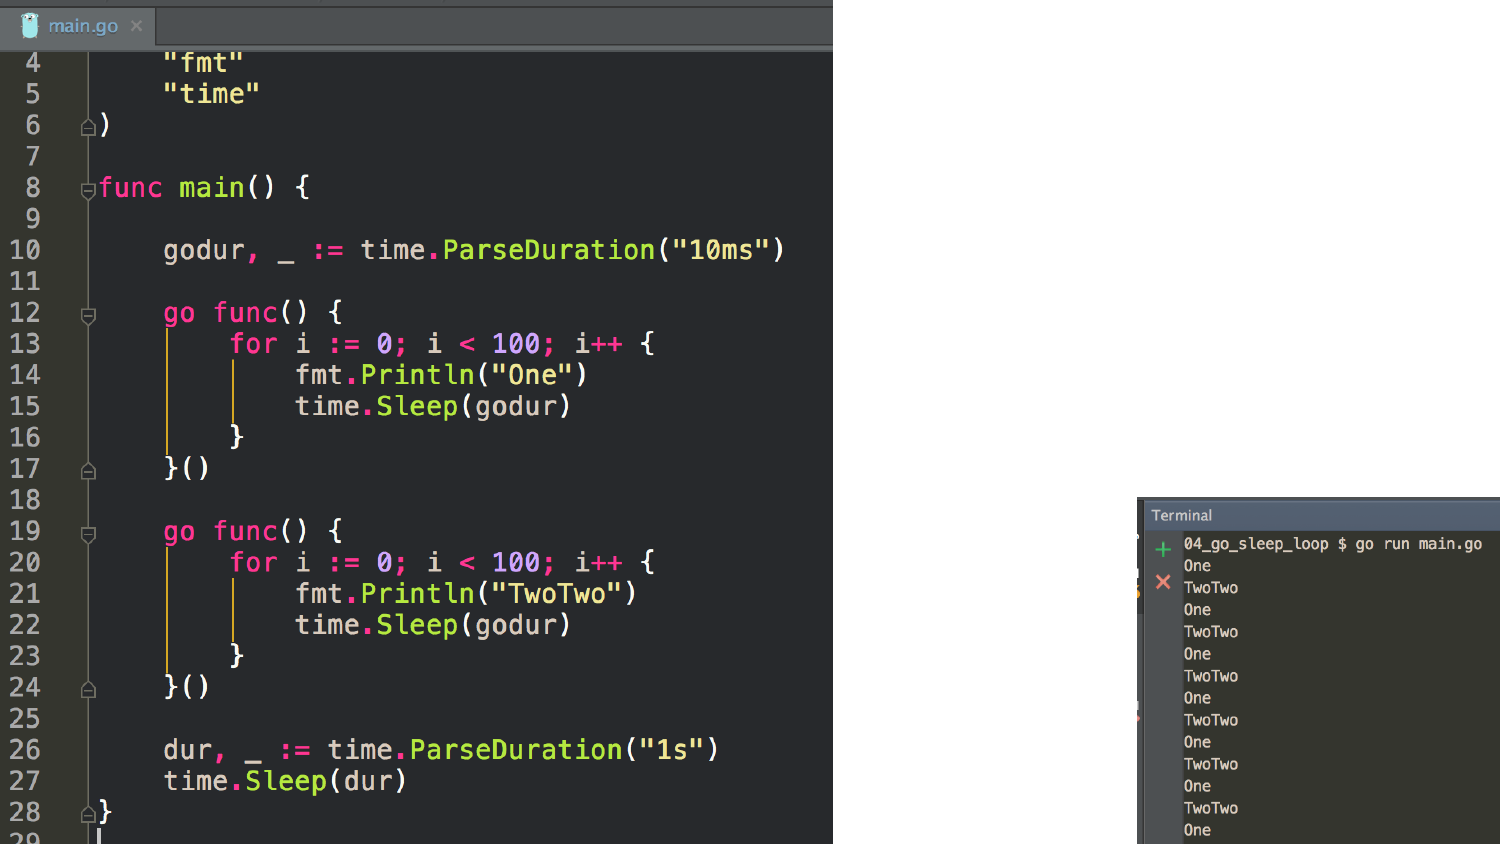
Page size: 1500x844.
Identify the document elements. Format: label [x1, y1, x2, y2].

picture [1136, 497, 1500, 844]
picture [0, 0, 833, 844]
